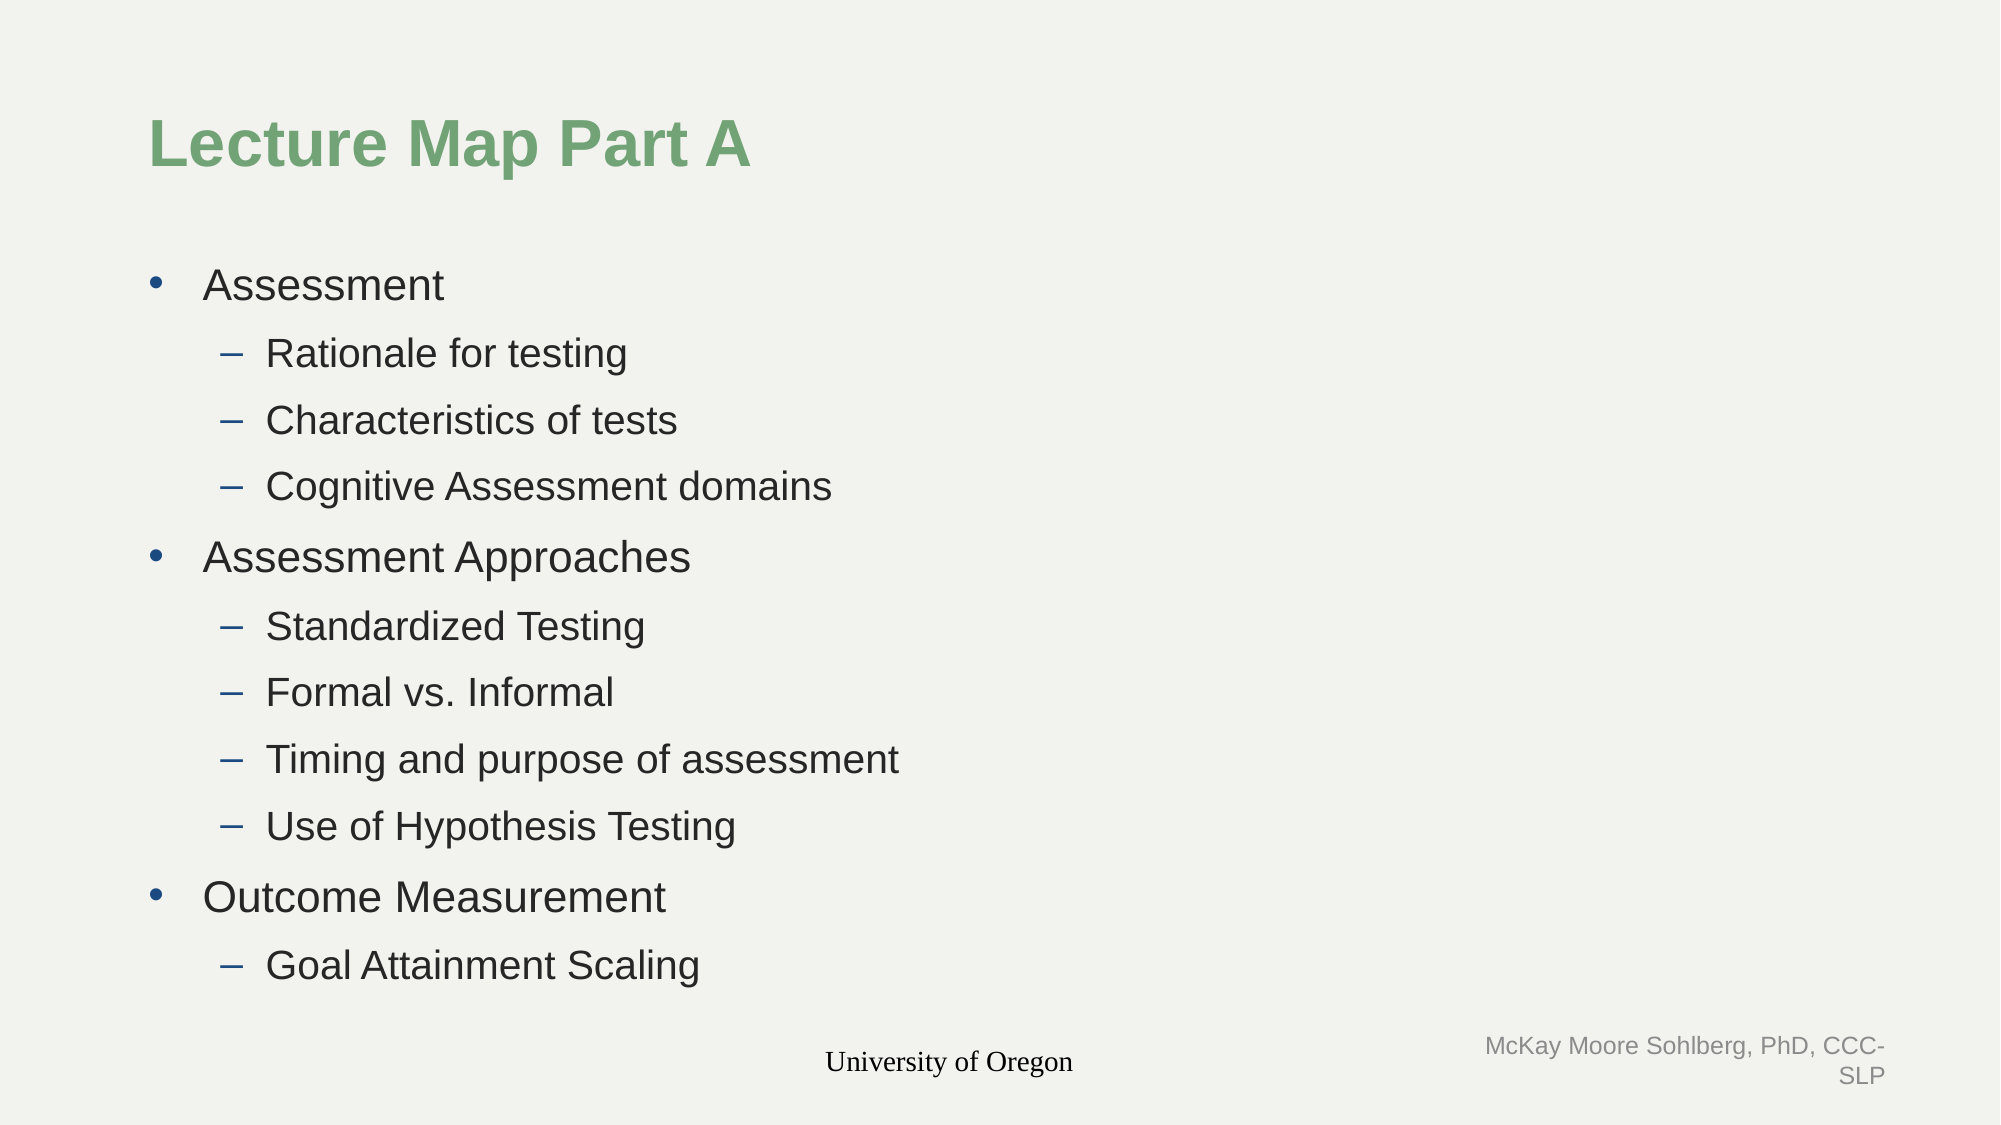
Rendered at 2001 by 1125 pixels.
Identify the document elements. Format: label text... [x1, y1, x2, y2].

footer University of Oregon [450, 1025, 1449, 1093]
slide_number McKay Moore Sohlberg, PhD, CCC-SLP [1449, 1025, 1901, 1093]
list Assessment Rationale for testing Characteristics of tests Cognitive Assessment domains Assessment Approaches Standardized Testing Formal vs. Informal Timing and purpose of assessment Use of Hypothesis Testing Outcome Measurement Goal Attainment Scaling [133, 237, 1900, 1000]
title Lecture Map Part A [133, 50, 1900, 188]
